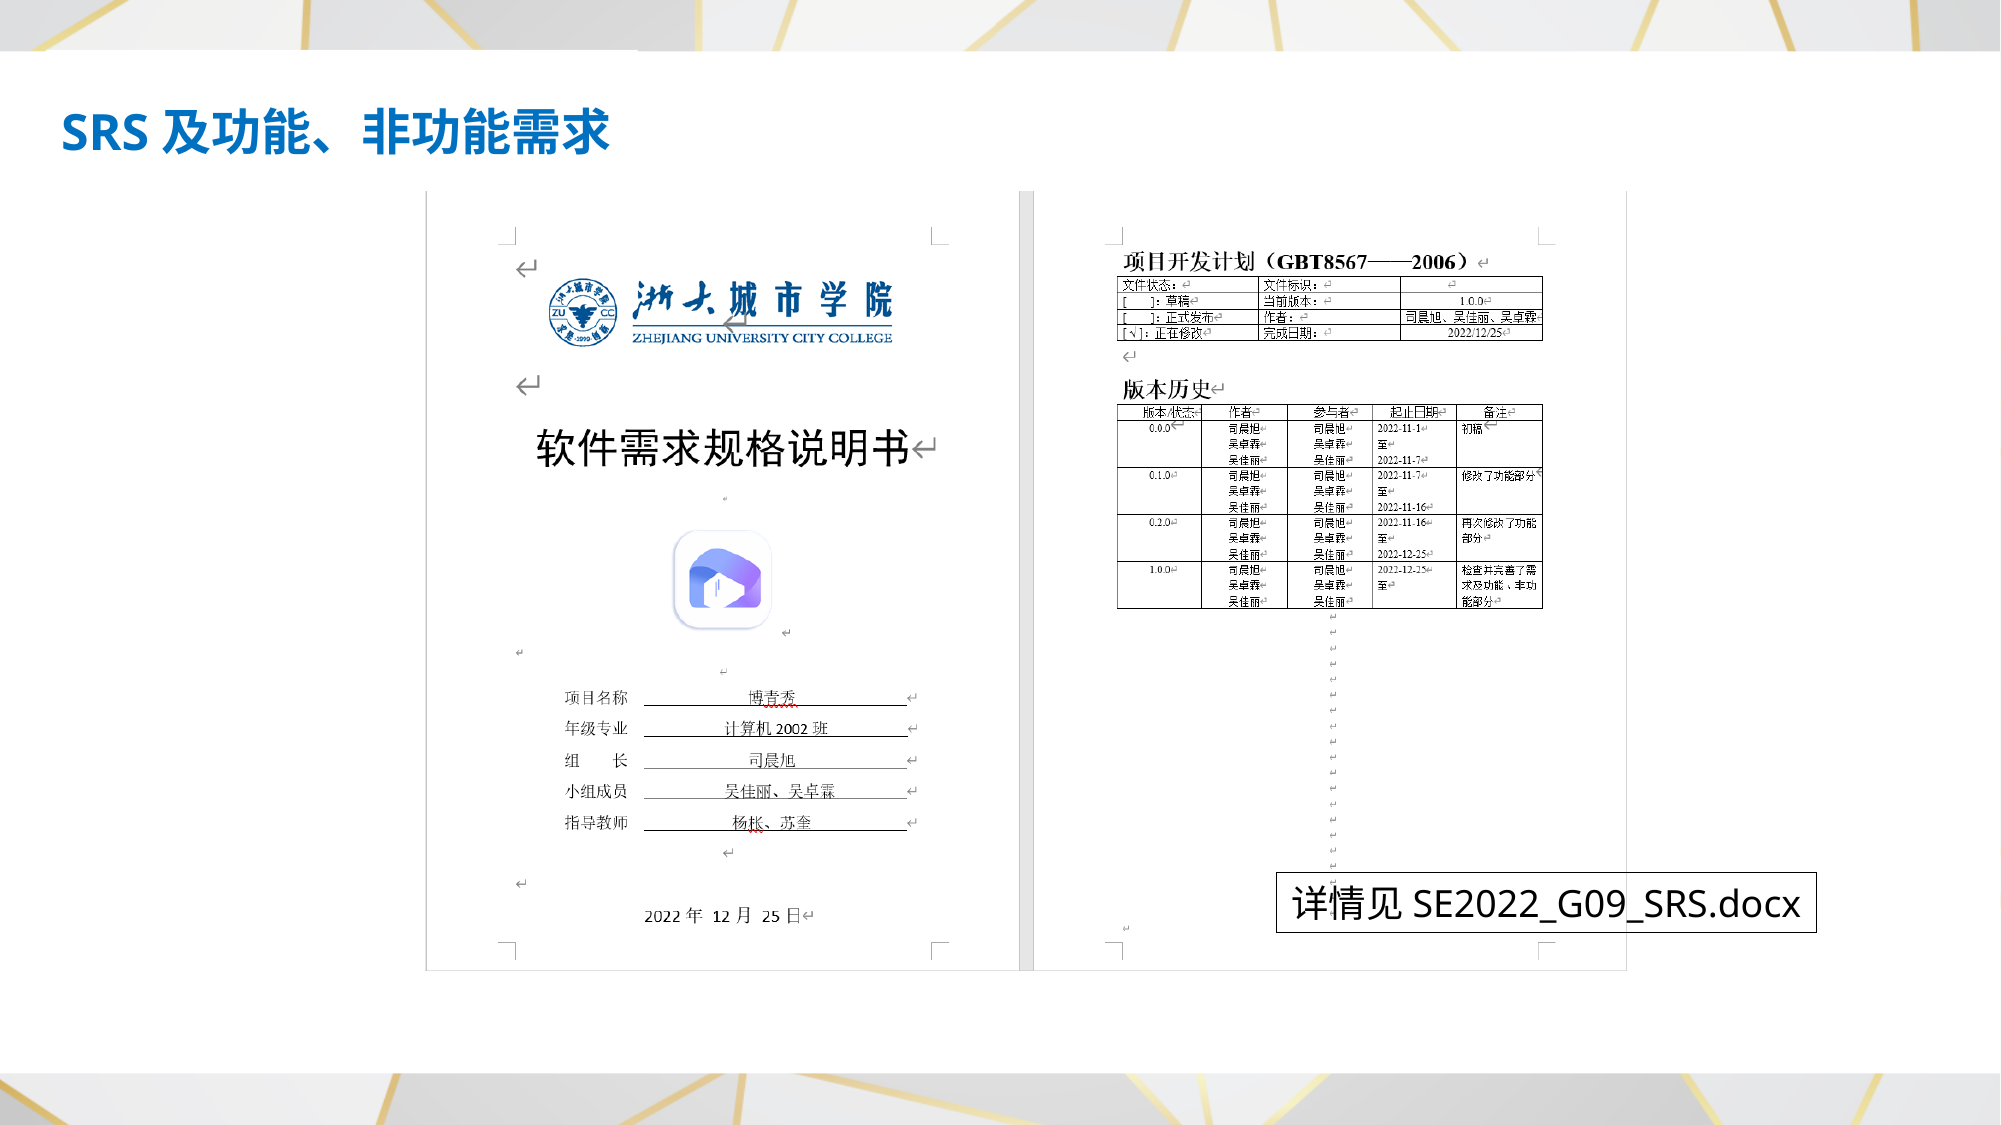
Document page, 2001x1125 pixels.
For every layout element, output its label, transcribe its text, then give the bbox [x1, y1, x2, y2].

text_box 详情见SE2022_G09_SRS.docx [1627, 872, 1817, 933]
picture [425, 191, 1627, 971]
text_box SRS及功能、非功能需求 [45, 49, 639, 212]
